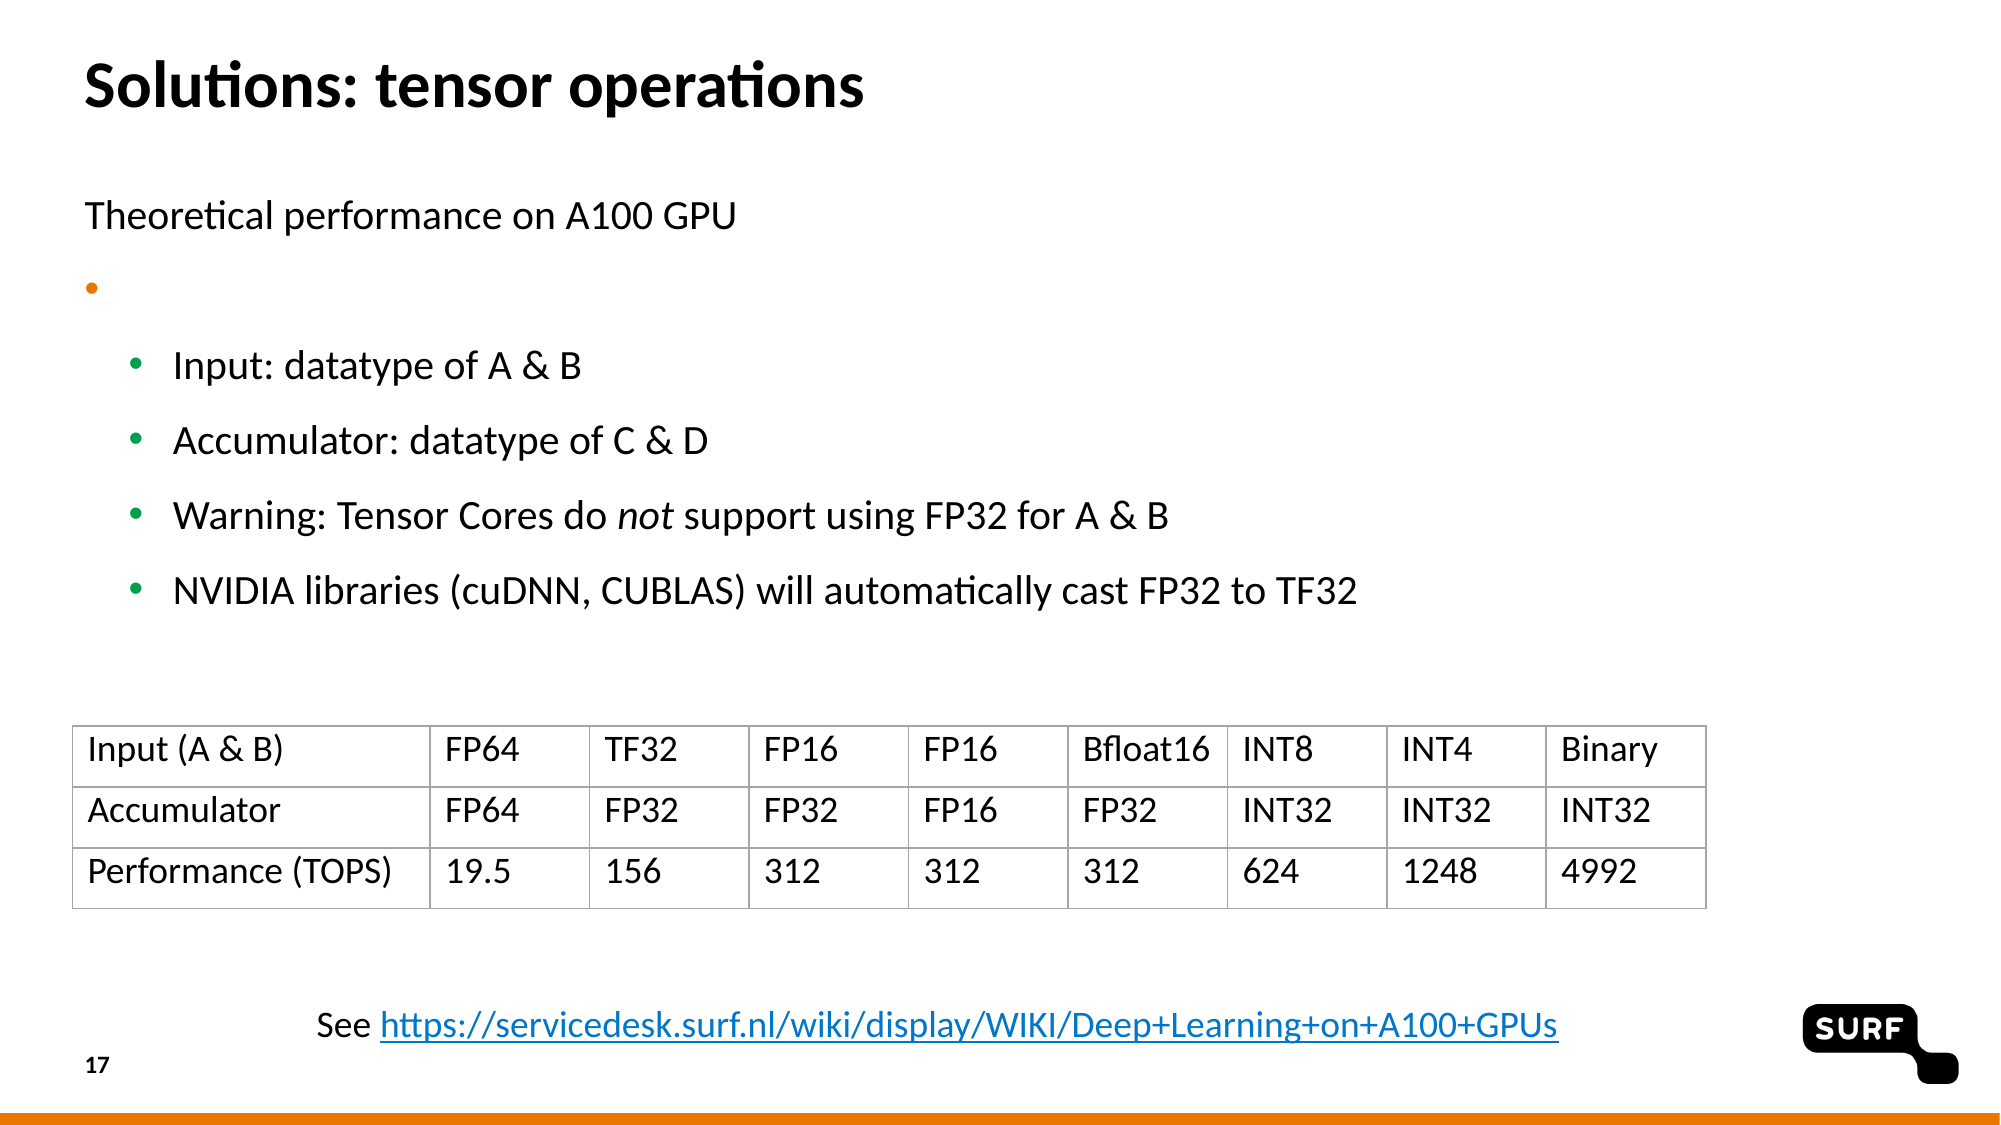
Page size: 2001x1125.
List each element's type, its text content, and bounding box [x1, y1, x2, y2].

table_cell INT32 [1547, 788, 1705, 847]
table_cell 19.5 [431, 849, 589, 908]
table_cell INT32 [1228, 788, 1386, 847]
table_cell FP16 [909, 788, 1067, 847]
slide_number 17 [84, 1045, 149, 1082]
table_header FP16 [909, 727, 1067, 786]
table_cell 156 [590, 849, 748, 908]
table_cell 624 [1228, 849, 1386, 908]
table_header FP16 [750, 727, 908, 786]
table_header TF32 [590, 727, 748, 786]
title Solutions: tensor operations [85, 44, 1914, 144]
table_cell 312 [750, 849, 908, 908]
table_cell FP64 [431, 788, 589, 847]
table_cell FP32 [1069, 788, 1227, 847]
table_cell 1248 [1388, 849, 1545, 908]
table_cell 312 [1069, 849, 1227, 908]
table_header Input (A & B) [73, 727, 429, 786]
table_cell Performance (TOPS) [73, 849, 429, 908]
picture [1802, 1004, 1959, 1084]
table_header Binary [1547, 727, 1705, 786]
table_cell Accumulator [73, 788, 429, 847]
table_header INT4 [1388, 727, 1545, 786]
table_cell 4992 [1547, 849, 1705, 908]
table_cell 312 [909, 849, 1067, 908]
table_cell INT32 [1388, 788, 1545, 847]
text_box See https://servicedesk.surf.nl/wiki/display/WIKI/Deep+Learning+on+A100+GPUs [316, 1000, 1568, 1046]
table_cell FP32 [750, 788, 908, 847]
table_cell FP32 [590, 788, 748, 847]
table_header Bfloat16 [1069, 727, 1227, 786]
table_header INT8 [1228, 727, 1386, 786]
table_header FP64 [431, 727, 589, 786]
